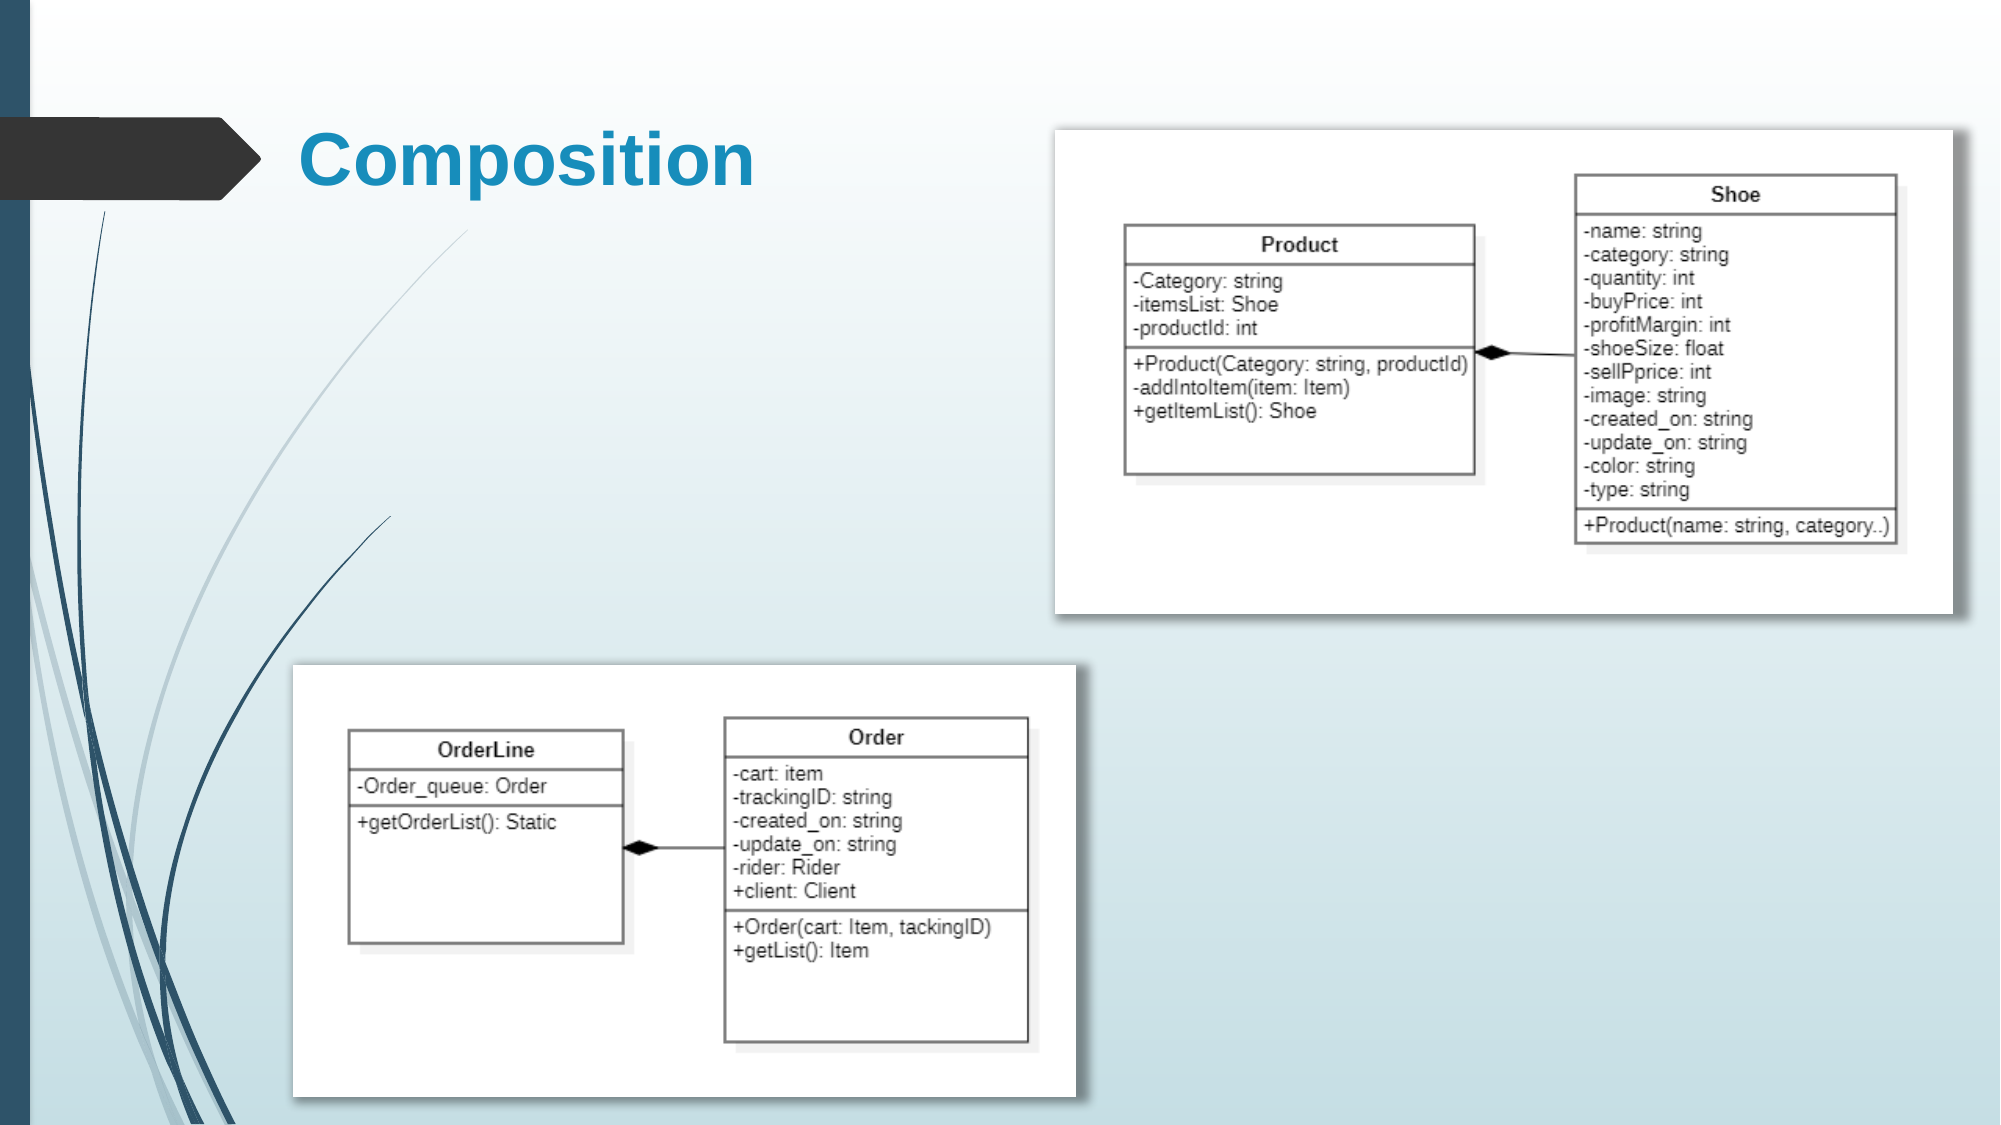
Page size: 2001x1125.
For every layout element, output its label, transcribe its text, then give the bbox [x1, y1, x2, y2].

picture [293, 664, 1076, 1097]
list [1055, 130, 1953, 614]
title Composition [284, 102, 810, 266]
